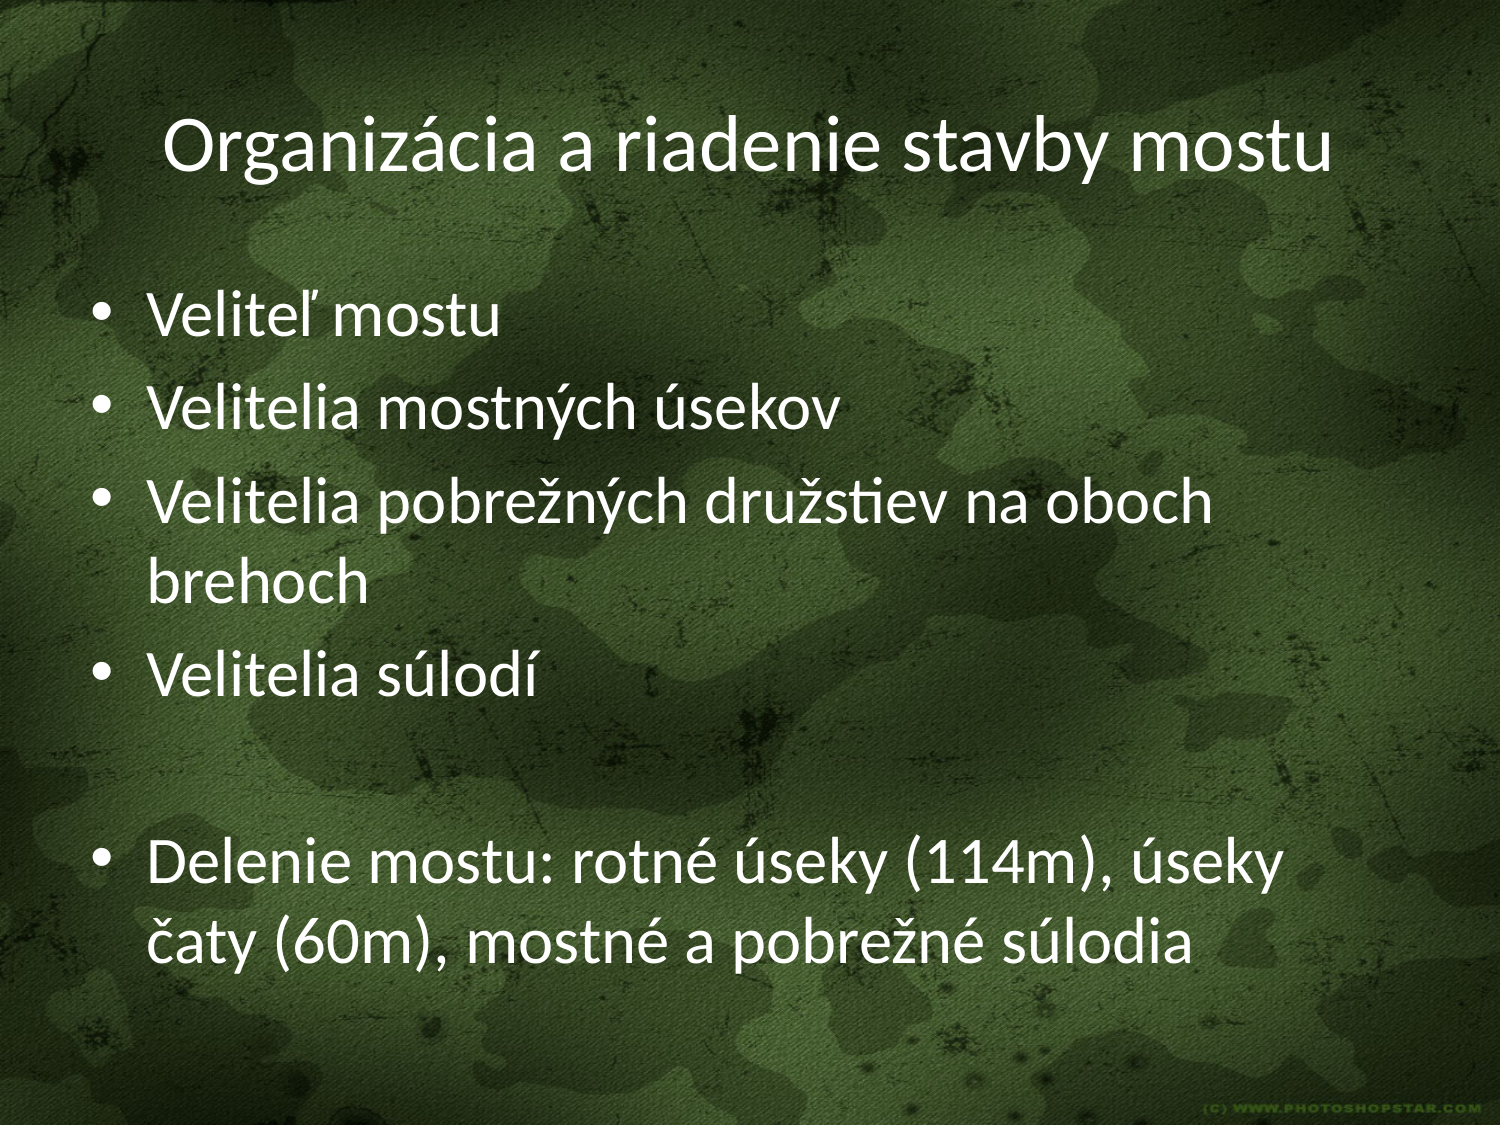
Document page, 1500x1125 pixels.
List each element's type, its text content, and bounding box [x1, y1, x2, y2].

title Organizácia a riadenie stavby mostu [75, 45, 1425, 233]
picture [0, 0, 1500, 1125]
list Veliteľ mostu Velitelia mostných úsekov Velitelia pobrežných družstiev na oboch brehoch Velitelia súlodí Delenie mostu: rotné úseky (114m), úseky čaty (60m), mostné a pobrežné súlodia [75, 262, 1425, 1005]
